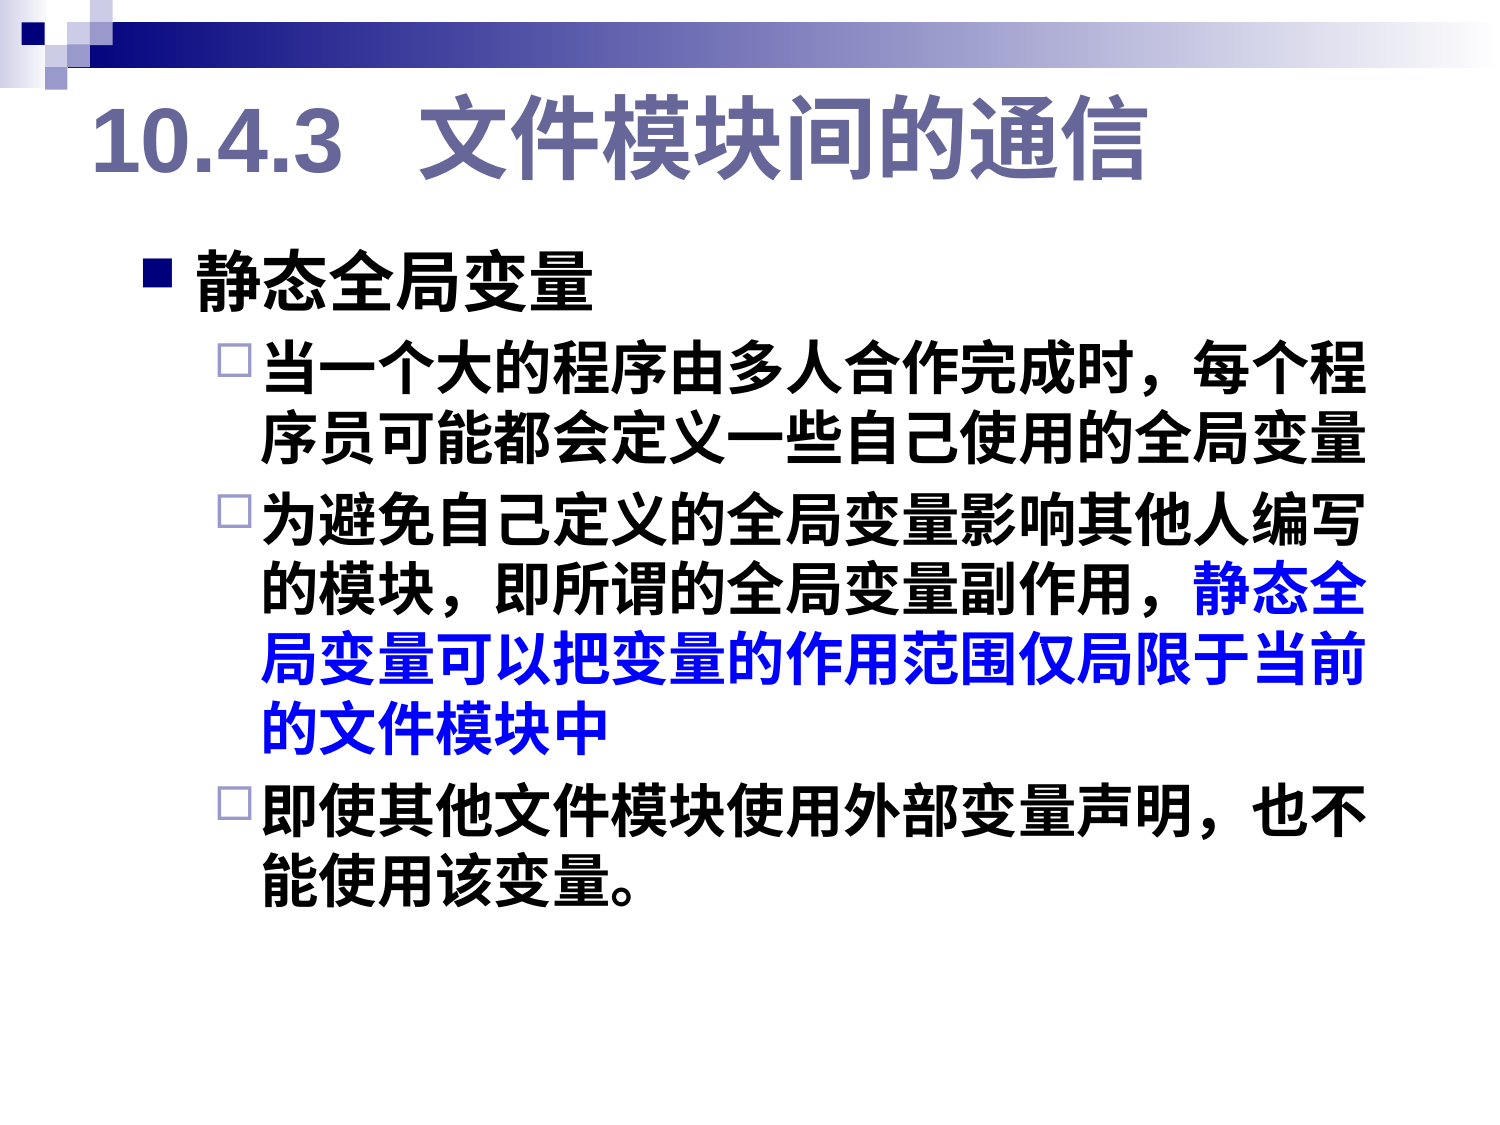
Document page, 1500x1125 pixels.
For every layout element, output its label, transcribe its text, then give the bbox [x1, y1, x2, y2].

list 静态全局变量 当一个大的程序由多人合作完成时，每个程序员可能都会定义一些自己使用的全局变量 为避免自己定义的全局变量影响其他人编写的模块，即所谓的全局变量副作用，静态全局变量可以把变量的作用范围仅局限于当前的文件模块中 即使其他文件模块使用外部变量声明，也不能使用该变量。 [123, 231, 1425, 1035]
title 10.4.3 文件模块间的通信 [75, 75, 1425, 197]
